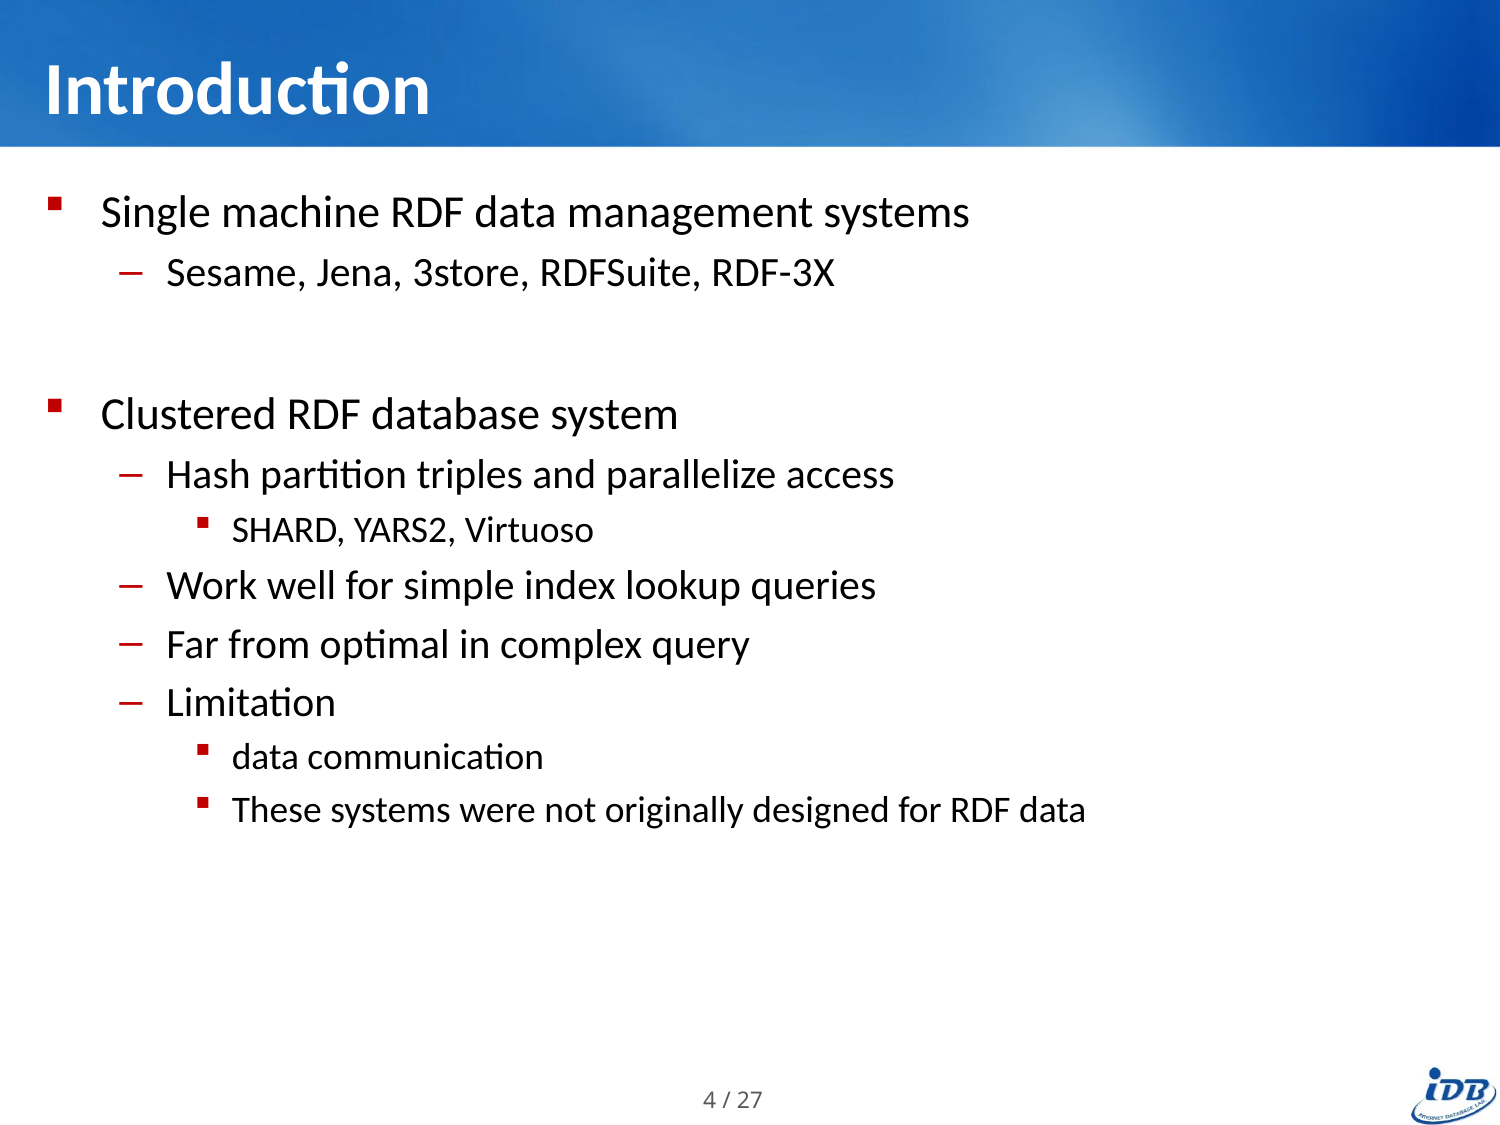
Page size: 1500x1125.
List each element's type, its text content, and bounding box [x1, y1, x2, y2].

picture [0, 0, 1500, 1125]
list Single machine RDF data management systems Sesame, Jena, 3store, RDFSuite, RDF-3X Clustered RDF database system Hash partition triples and parallelize access SHARD, YARS2, Virtuoso Work well for simple index lookup queries Far from optimal in complex query Limitation data communication These systems were not originally designed for RDF data [29, 174, 1471, 1071]
title Introduction [29, 19, 1471, 149]
